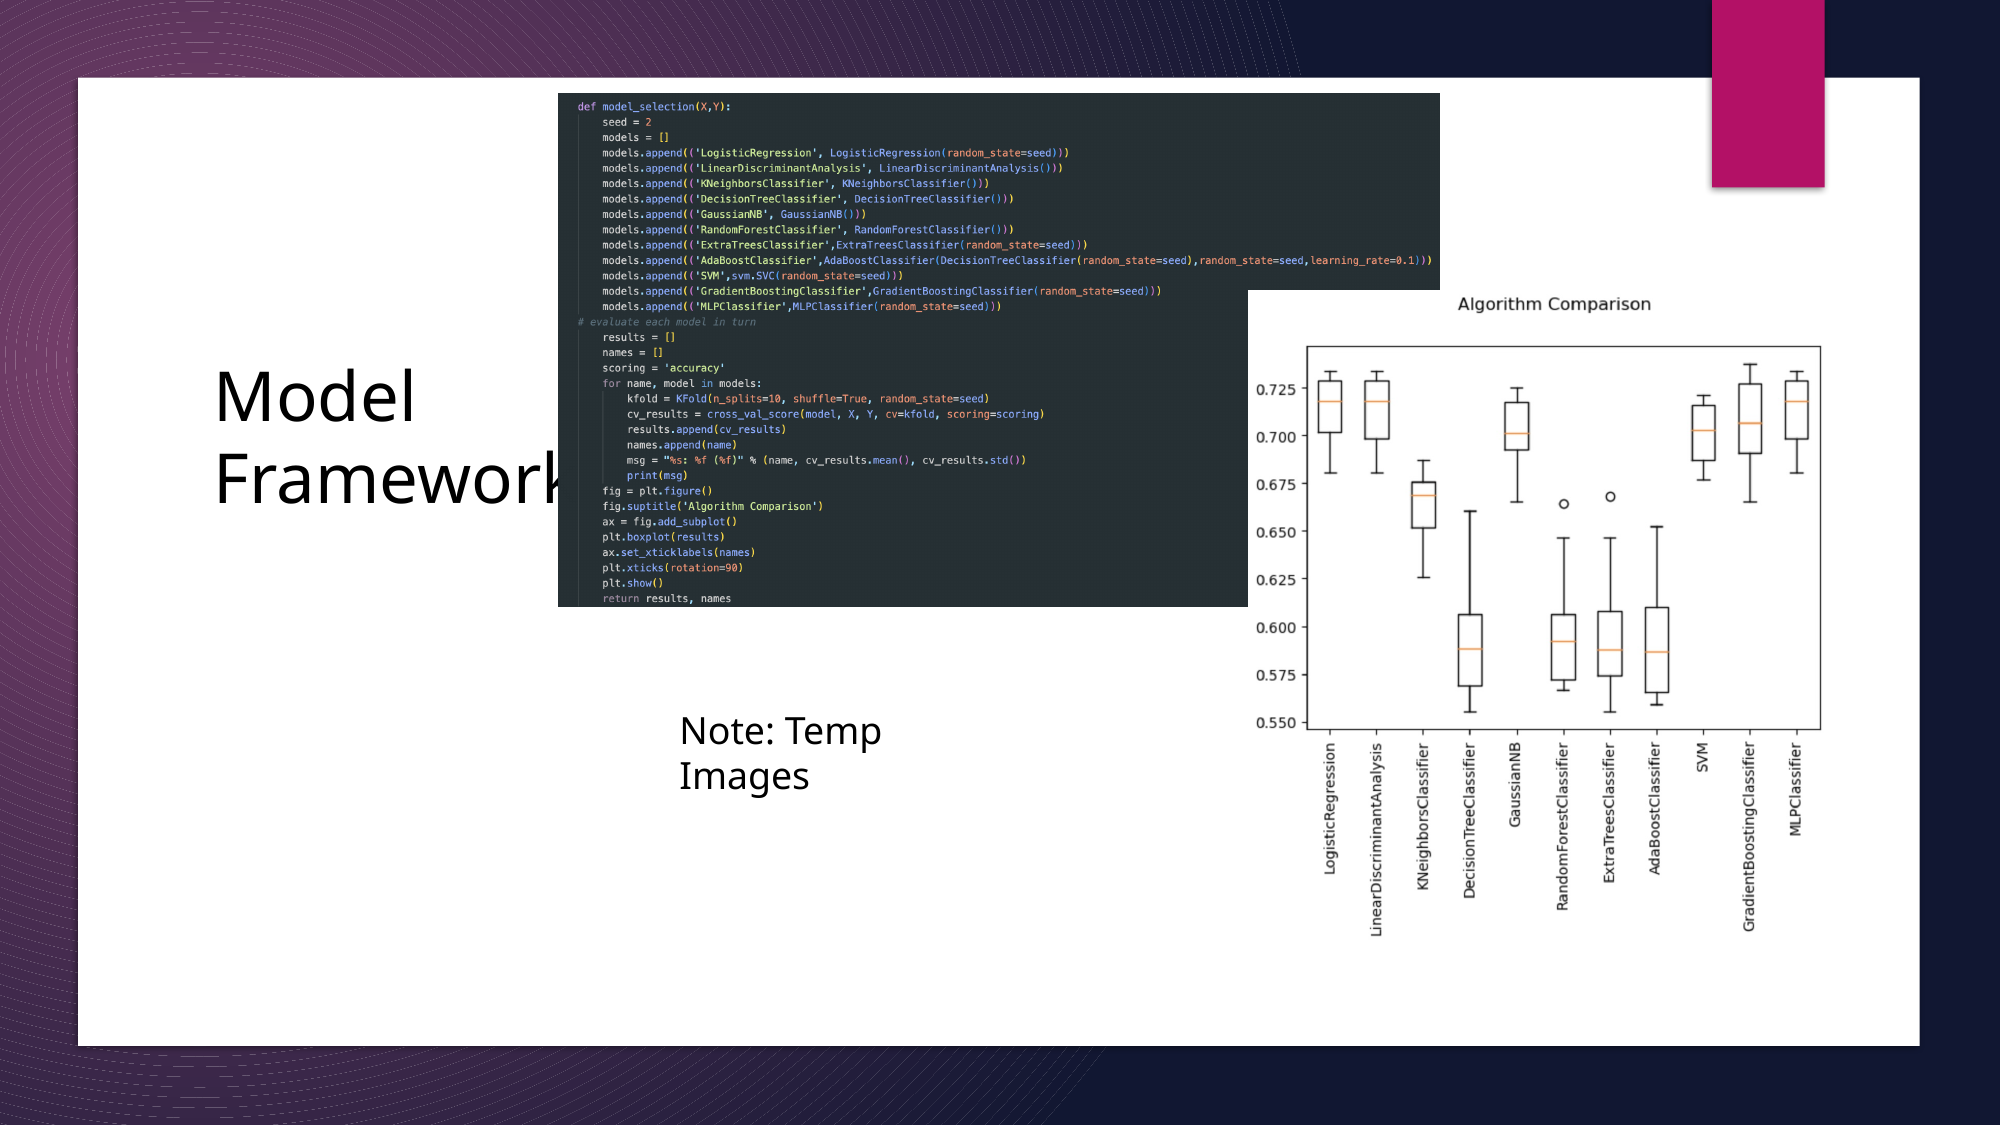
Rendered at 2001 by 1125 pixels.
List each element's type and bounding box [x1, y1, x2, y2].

picture [557, 93, 1825, 942]
text_box [0, 0, 2000, 1125]
